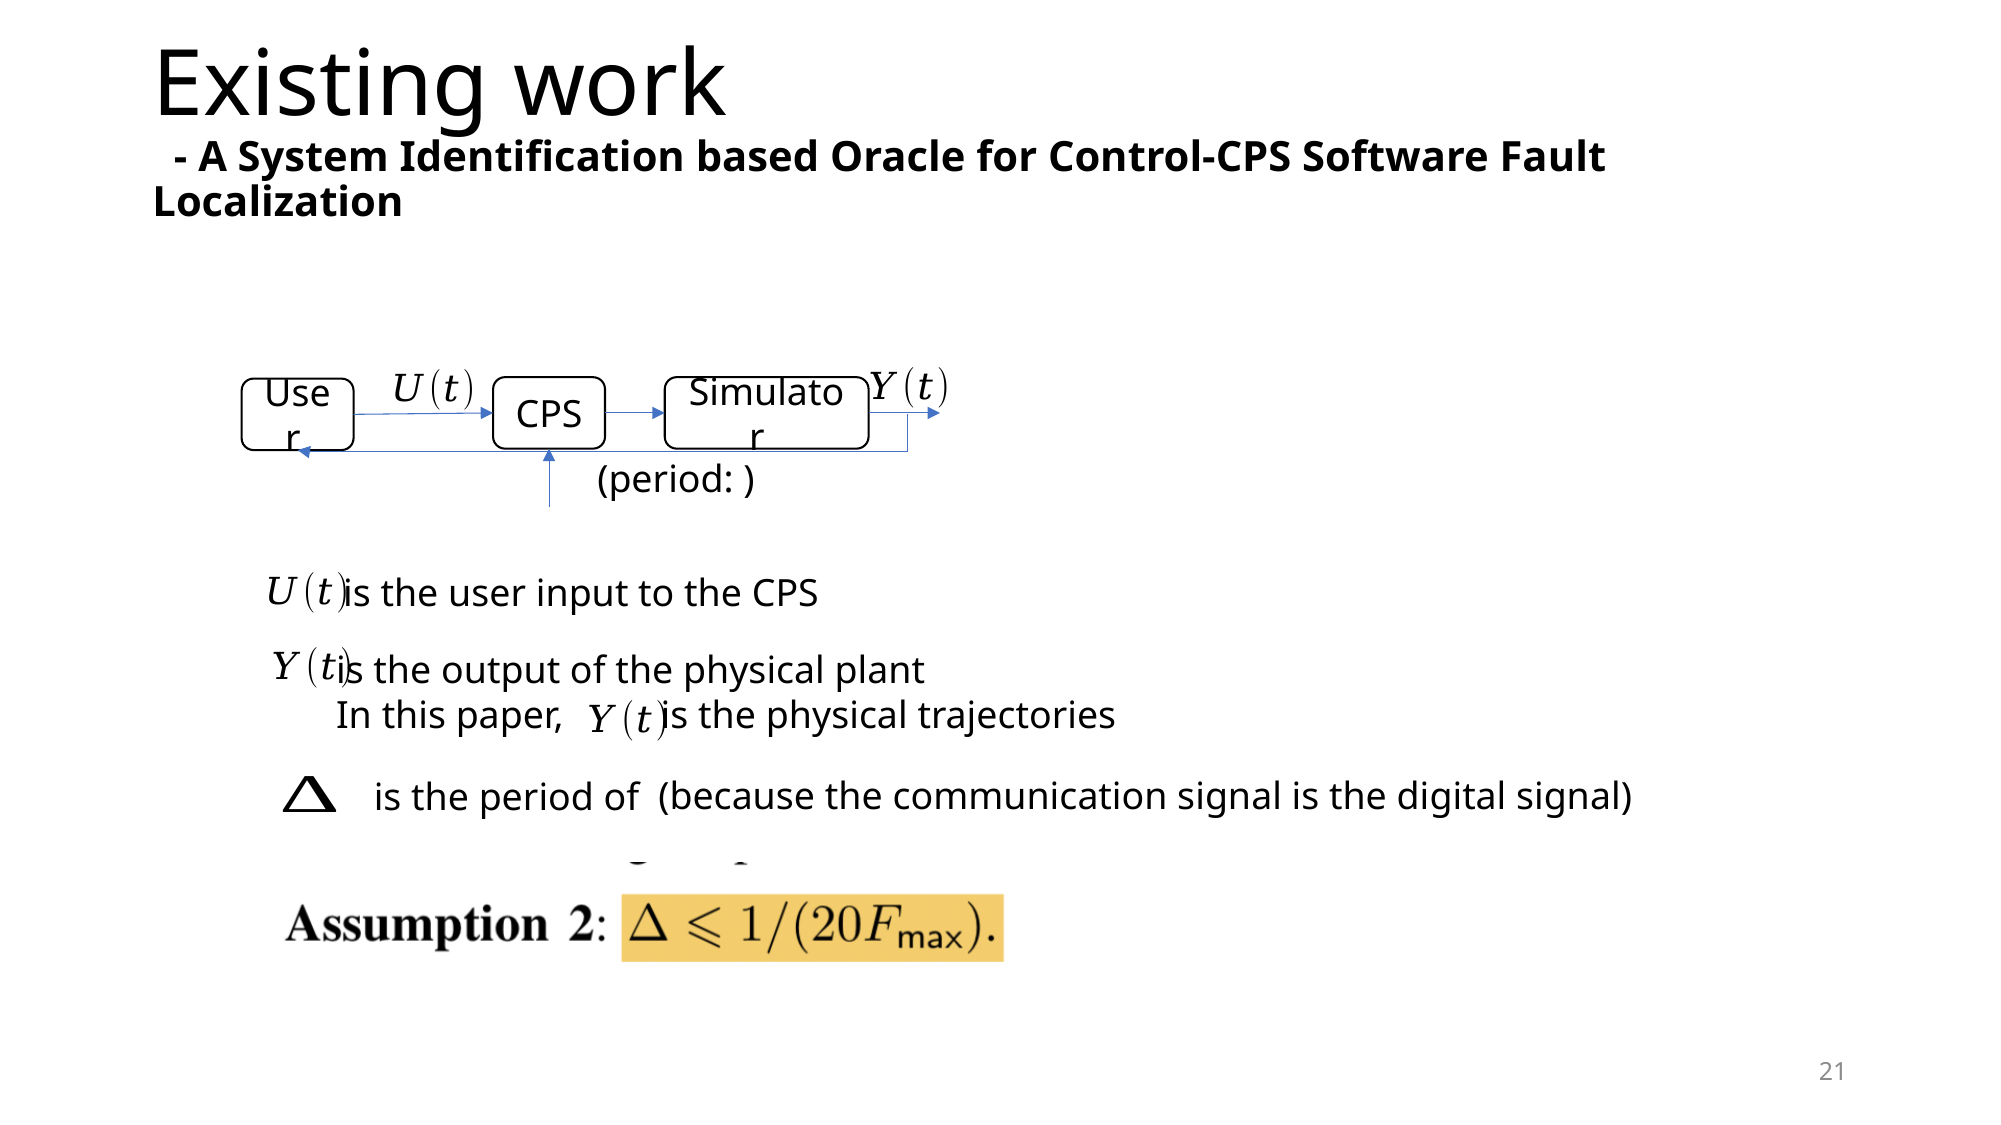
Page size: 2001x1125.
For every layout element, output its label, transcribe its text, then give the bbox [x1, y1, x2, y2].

text_box Existing work - A System Identification based Oracle for Control-CPS Software Fault Localization [137, 22, 1863, 240]
text_box Simulator [663, 376, 870, 414]
text_box User [240, 377, 355, 452]
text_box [297, 414, 908, 451]
text_box CPS [492, 376, 607, 414]
text_box is the user input to the CPS [328, 561, 835, 622]
slide_number 21 [1412, 1042, 1863, 1103]
text_box is the output of the physical plant In this paper, is the physical trajectories [321, 639, 1133, 744]
picture [264, 862, 1038, 984]
text_box (because the communication signal is the digital signal) [643, 764, 1648, 825]
